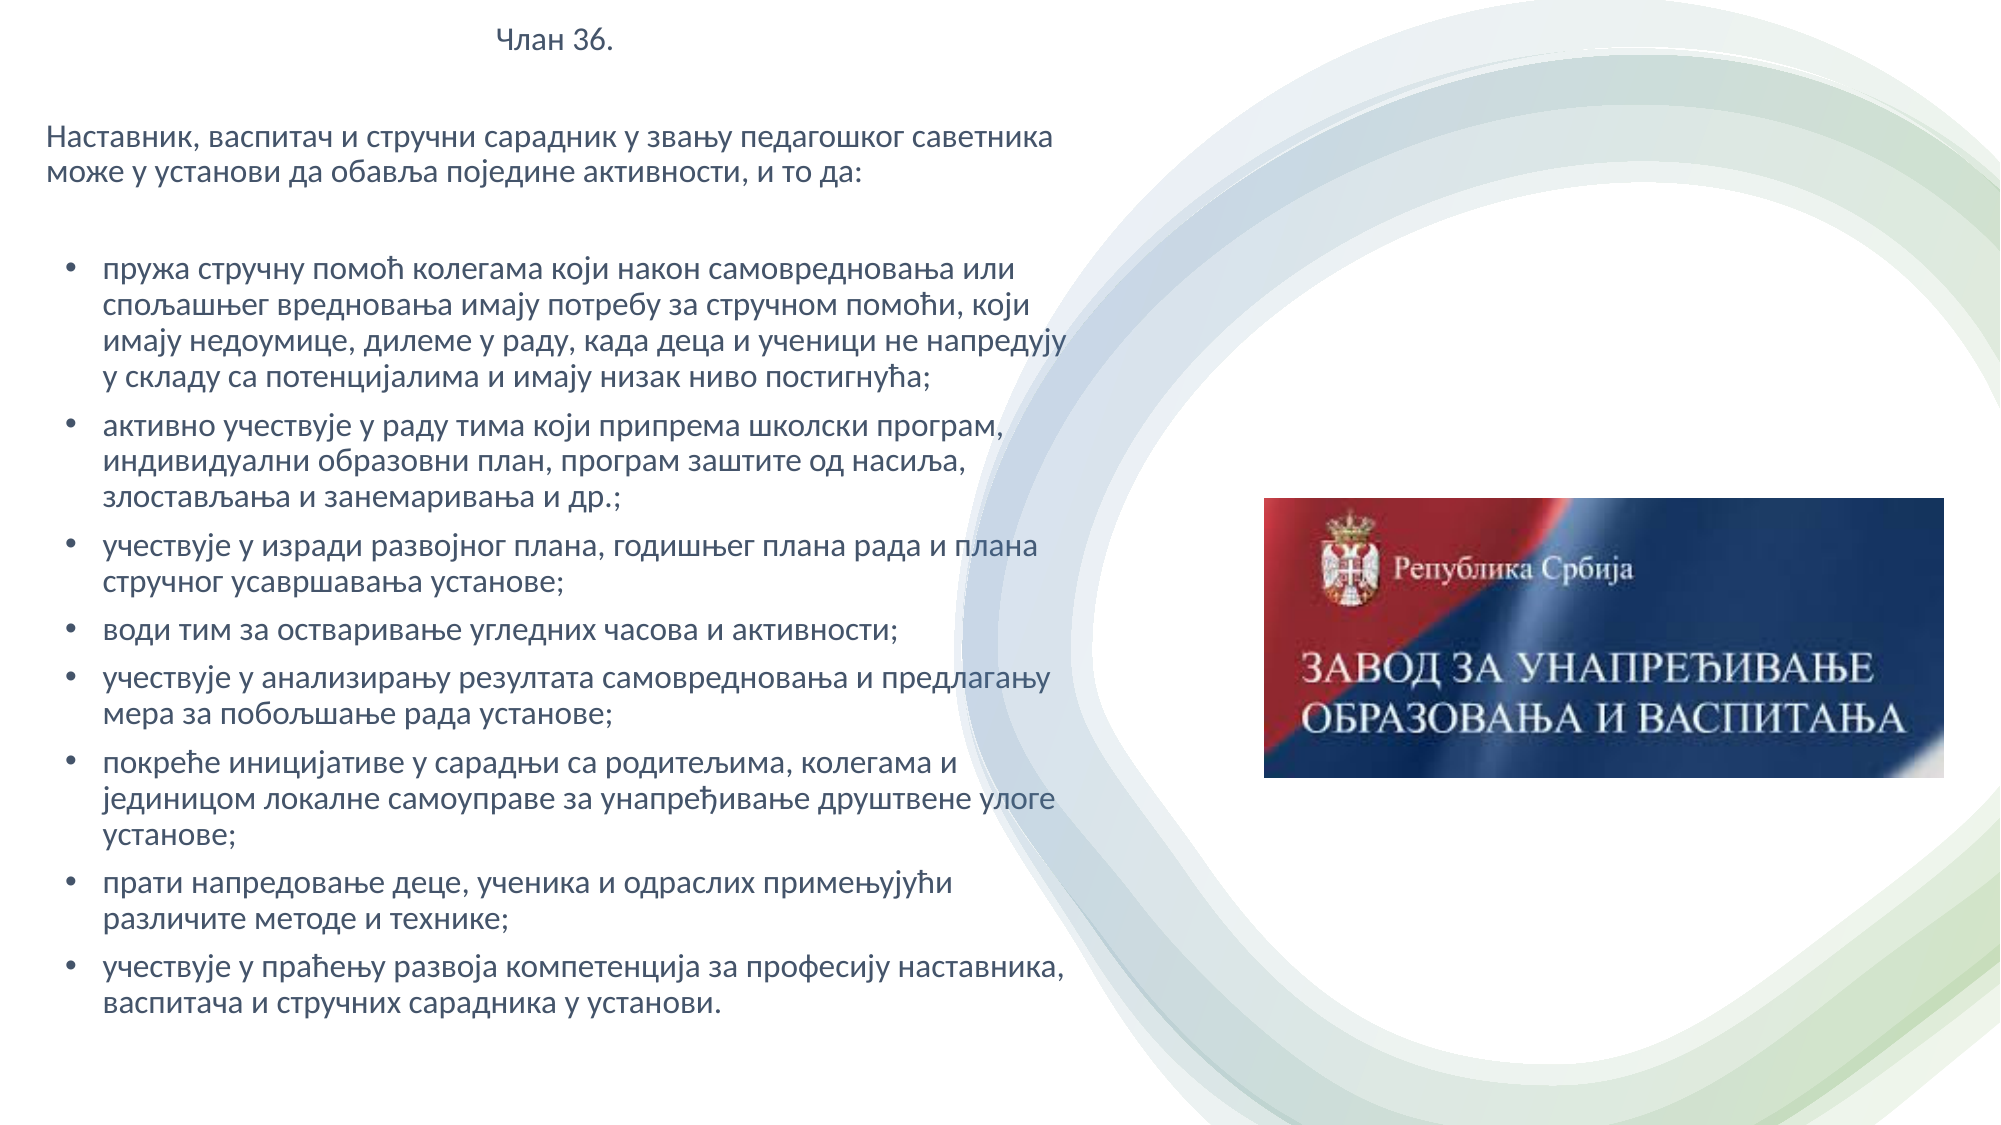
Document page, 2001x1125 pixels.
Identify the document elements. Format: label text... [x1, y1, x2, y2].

picture [1264, 498, 1944, 778]
text_box Члан 36. Наставник, васпитач и стручни сарадник у звању педагошког саветника може у установи да обавља поједине активности, и то да: пружа стручну помоћ колегама који након самовредновања или спољашњег вредновања имају потребу за стручном помоћи, који имају недоумице, дилеме у раду, када деца и ученици не напредују у складу са потенцијалима и имају низак ниво постигнућа; активно учествује у раду тима који припрема школски програм, индивидуални образовни план, програм заштите од насиља, злостављања и занемаривања и др.; учествује у изради развојног плана, годишњег плана рада и плана стручног усавршавања установе; води тим за остваривање угледних часова и активности; учествује у анализирању резултата самовредновања и предлагању мера за побољшање рада установе; покреће иницијативе у сарадњи са родитељима, колегама и јединицом локалне самоуправе за унапређивање друштвене улоге установе; прати напредовање деце, ученика и одраслих примењујући различите методе и технике; учествује у праћењу развоја компетенција за професију наставника, васпитача и стручних сарадника у установи. [31, 13, 954, 565]
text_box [954, 0, 2000, 1125]
text_box [0, 0, 954, 1125]
